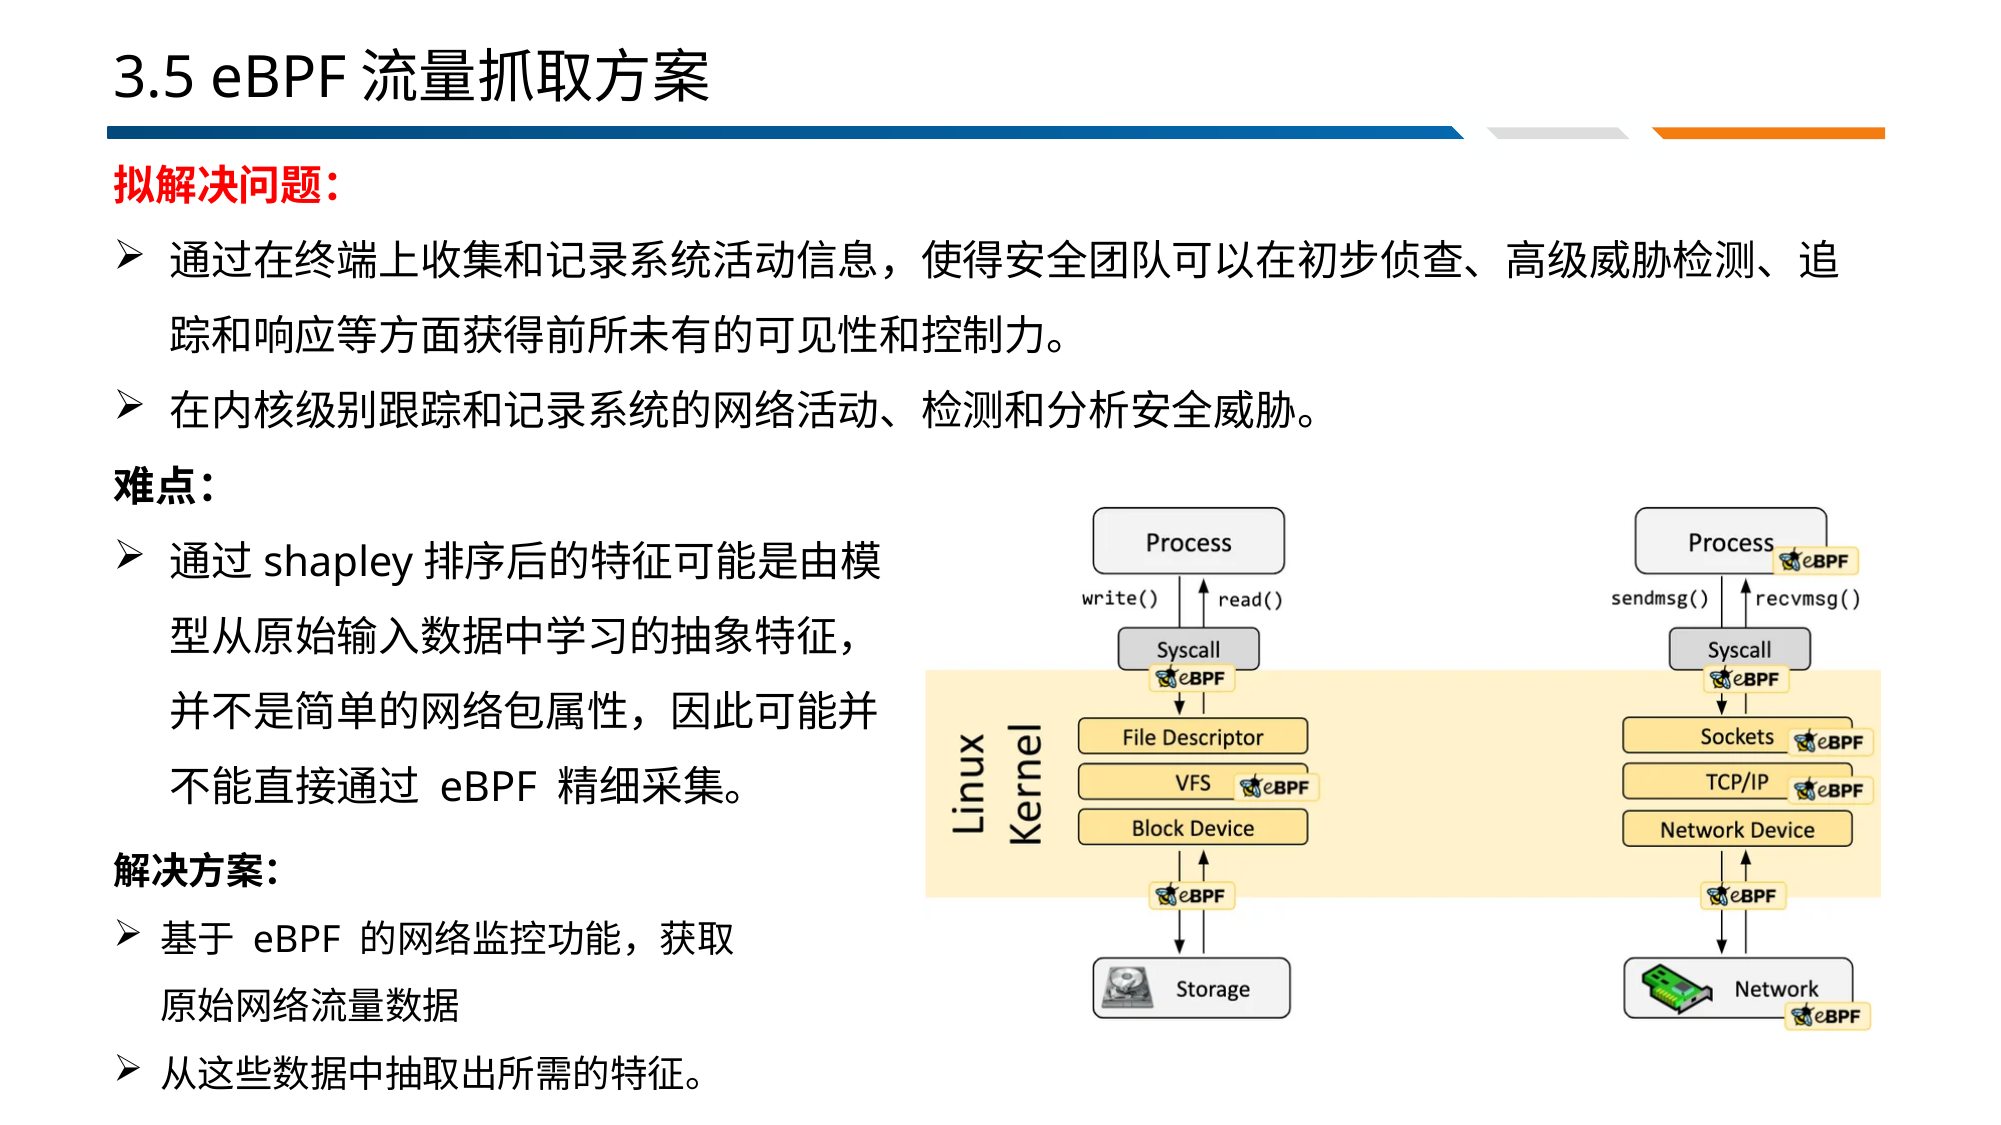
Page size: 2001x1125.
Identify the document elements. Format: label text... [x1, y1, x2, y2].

text_box 解决方案： 基于 eBPF 的网络监控功能，获取原始网络流量数据 从这些数据中抽取出所需的特征。 [98, 817, 766, 1103]
text_box 难点： 通过shapley排序后的特征可能是由模型从原始输入数据中学习的抽象特征，并不是简单的网络包属性，因此可能并不能直接通过 eBPF 精细采集。 [98, 426, 914, 817]
picture [915, 501, 1881, 1057]
text_box 拟解决问题： 通过在终端上收集和记录系统活动信息，使得安全团队可以在初步侦查、高级威胁检测、追踪和响应等方面获得前所未有的可见性和控制力。 在内核级别跟踪和记录系统的网络活动、检测和分析安全威胁。 [98, 126, 1881, 454]
list 3.5 eBPF流量抓取方案 [98, 29, 1287, 126]
